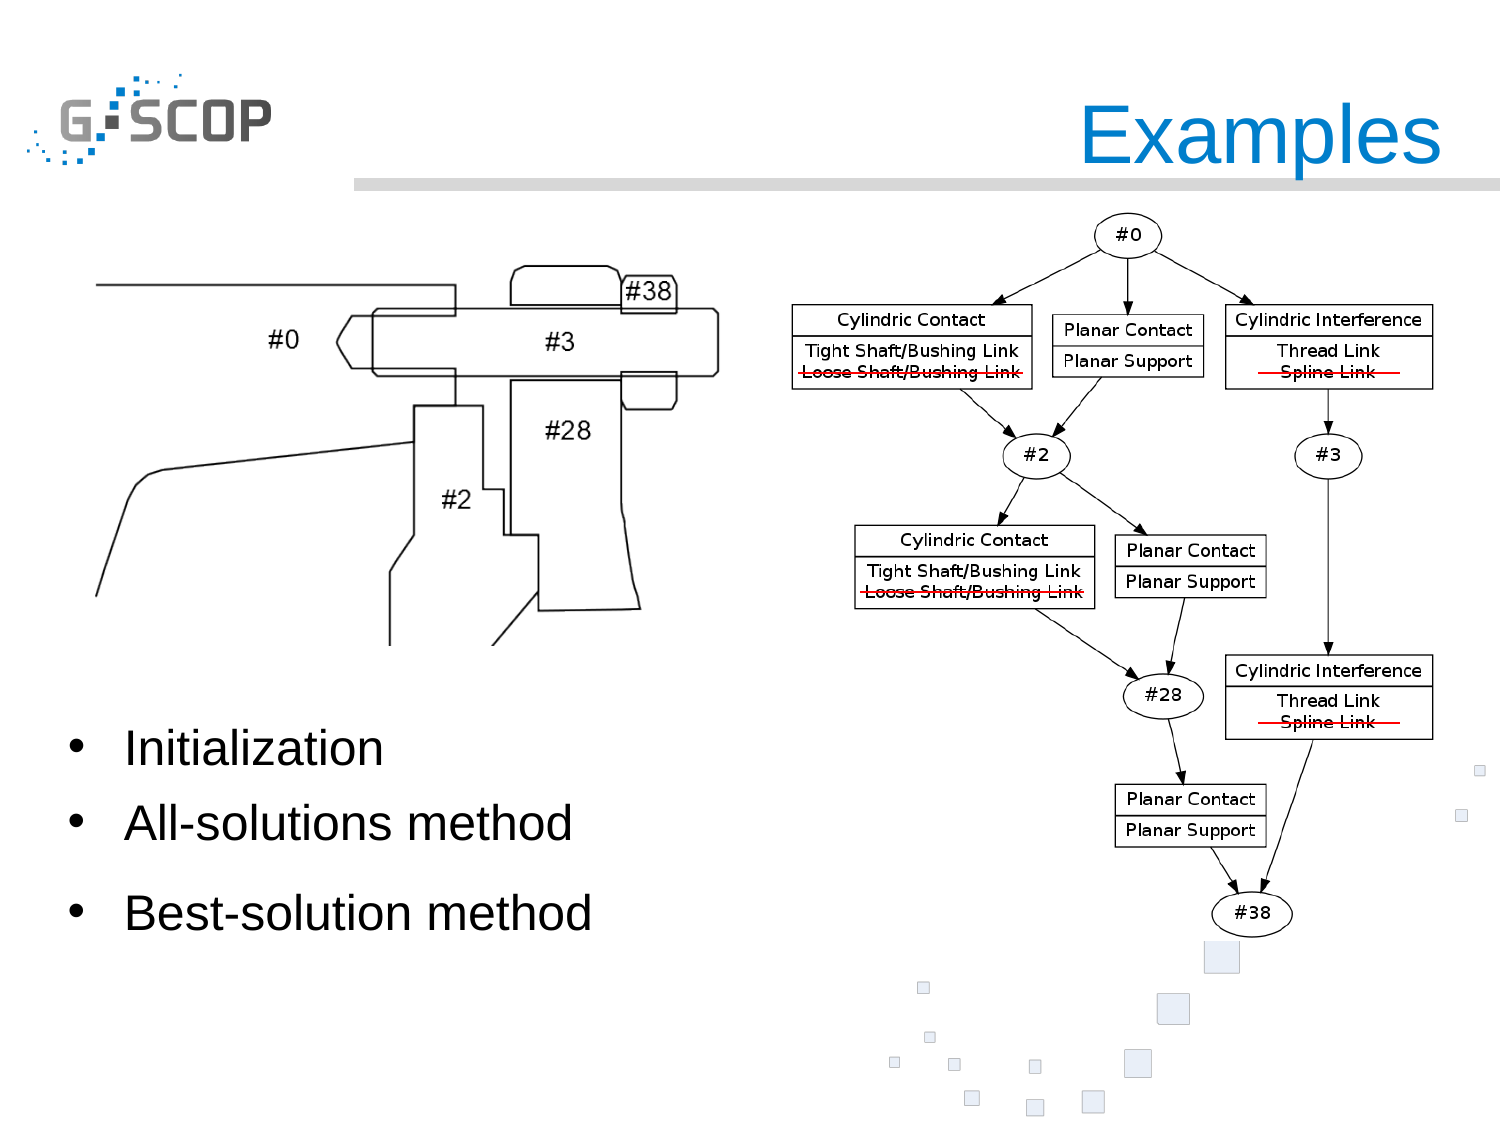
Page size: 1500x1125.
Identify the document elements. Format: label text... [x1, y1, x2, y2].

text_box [797, 373, 1085, 592]
picture [23, 72, 275, 166]
text_box Best-solution method [53, 692, 1058, 1000]
picture [787, 208, 1500, 1125]
picture [94, 243, 727, 646]
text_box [1257, 373, 1400, 724]
title Examples [318, 9, 1459, 226]
